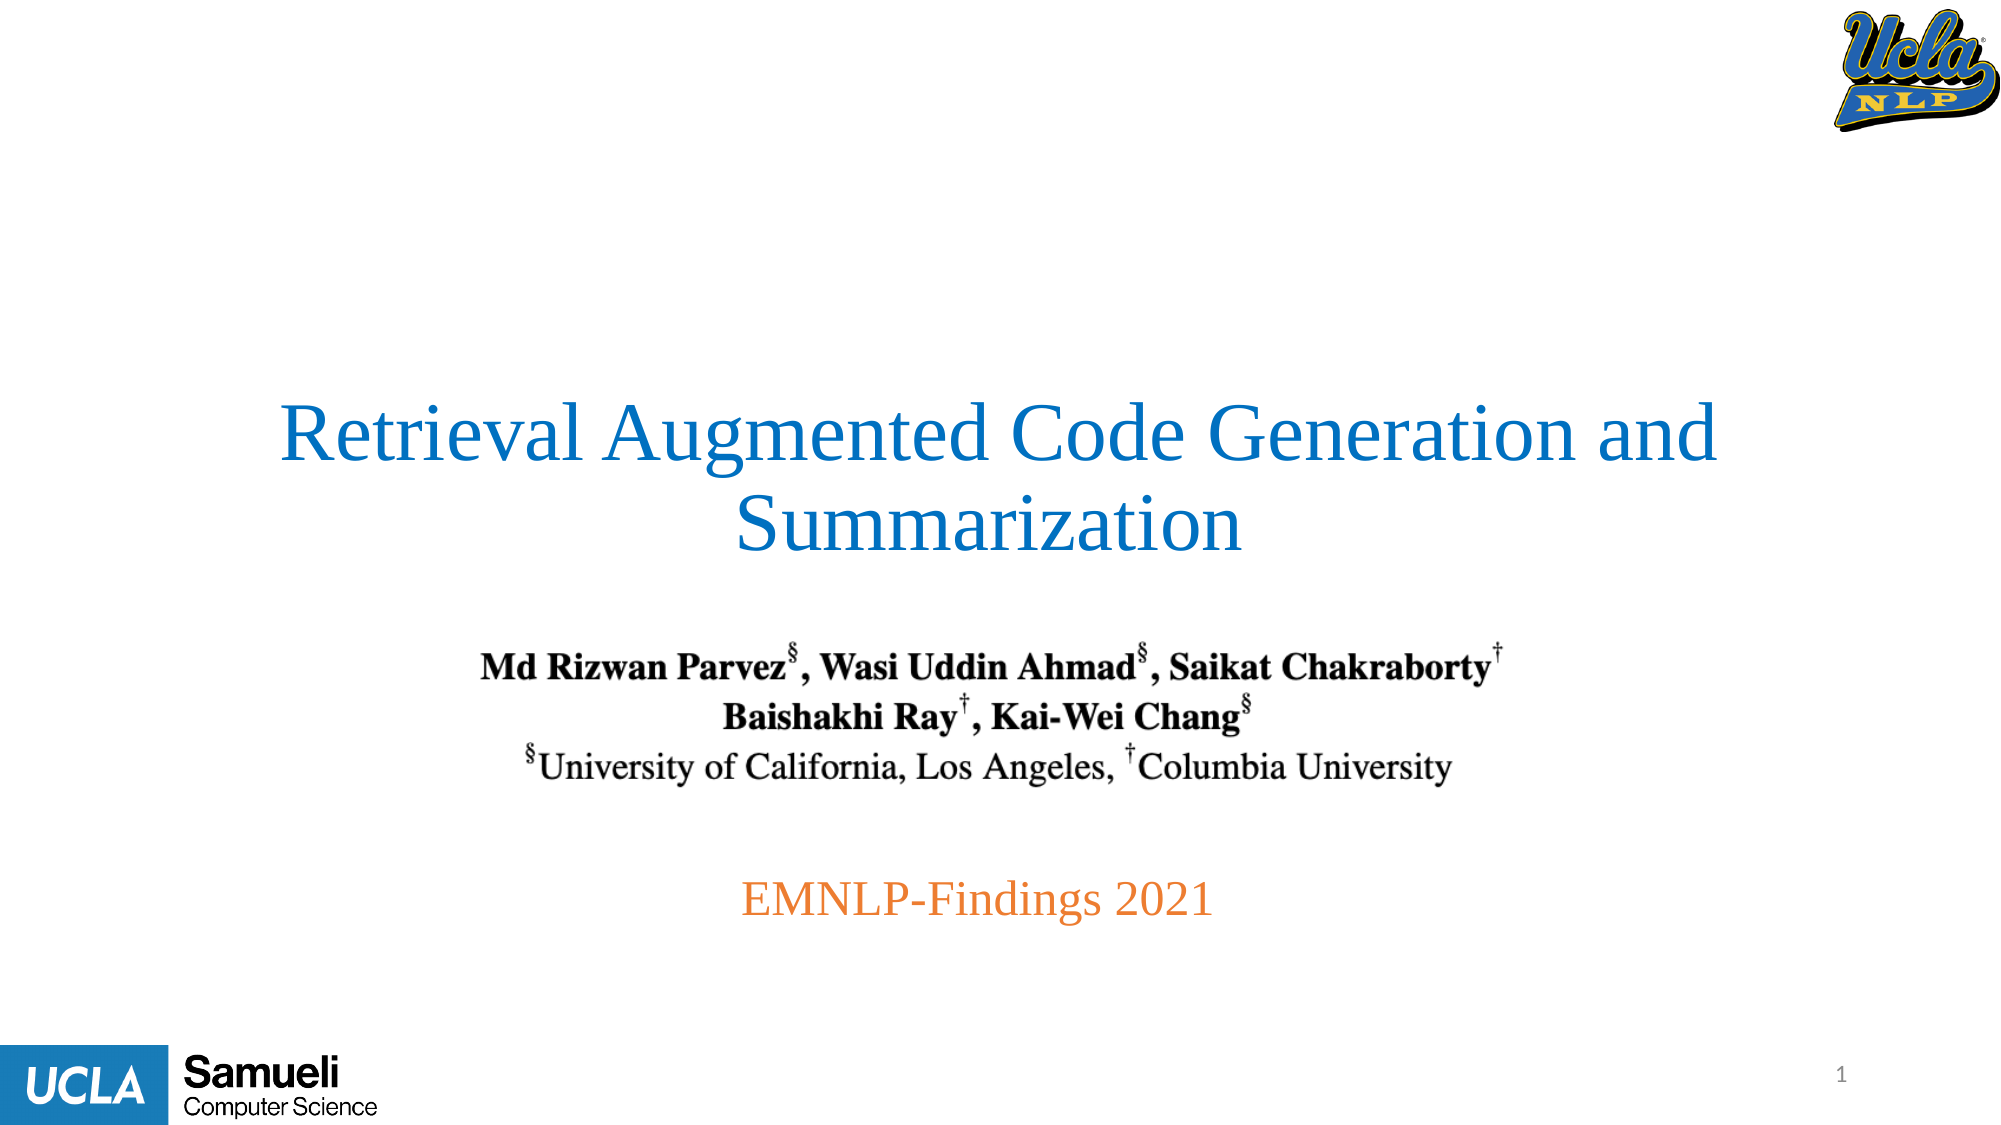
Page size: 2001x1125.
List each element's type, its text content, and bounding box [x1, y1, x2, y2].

picture [1833, 9, 2000, 132]
slide_number 1 [1412, 1042, 1863, 1103]
title Retrieval Augmented Code Generation and Summarization [249, 184, 1750, 576]
picture [0, 1045, 377, 1125]
subtitle EMNLP-Findings 2021 [723, 864, 1233, 941]
picture [477, 626, 1508, 792]
